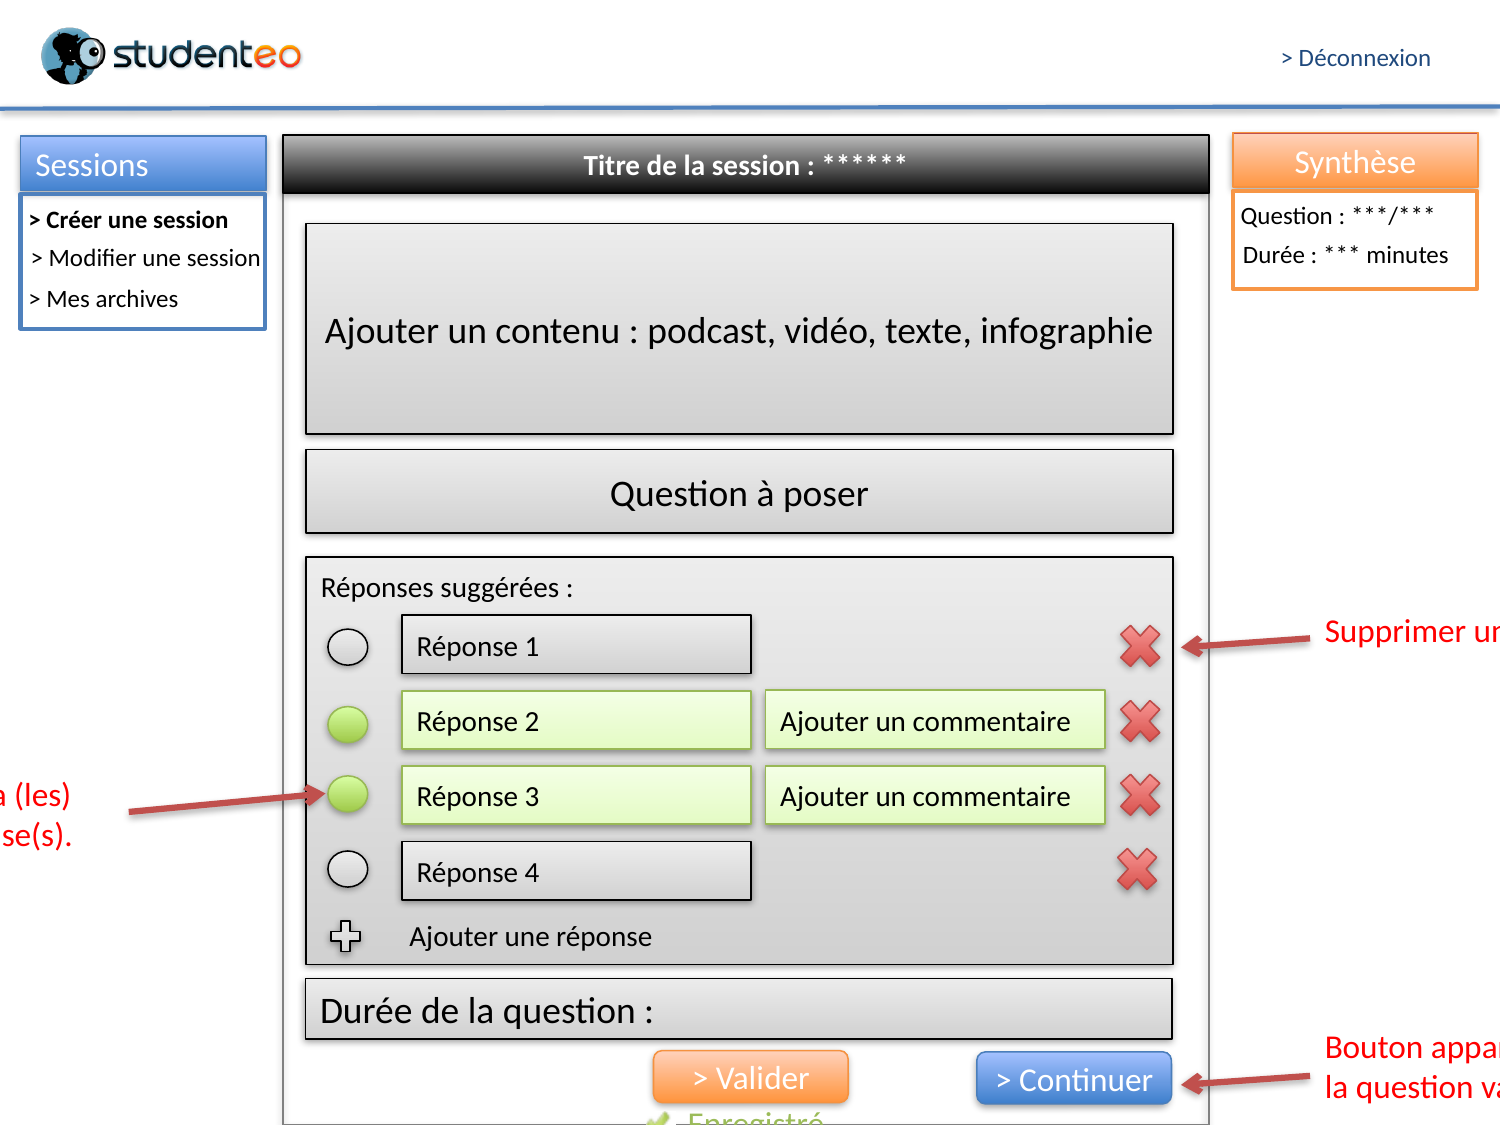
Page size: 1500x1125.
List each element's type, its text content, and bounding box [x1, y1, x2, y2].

text_box > Déconnexion [1265, 34, 1468, 79]
text_box Ajouter un contenu : podcast, vidéo, texte, infographie [305, 223, 1174, 435]
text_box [646, 1094, 937, 1125]
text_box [1225, 132, 1500, 290]
text_box Titre de la session : ****** [294, 134, 1210, 194]
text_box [1180, 638, 1311, 648]
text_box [1108, 614, 1169, 901]
text_box > Valider [652, 1049, 850, 1093]
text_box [1180, 1075, 1311, 1086]
picture [33, 15, 307, 98]
text_box Le prof coche la (les) bonne(s) réponse(s). [0, 765, 129, 861]
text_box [128, 793, 326, 813]
text_box > Continuer [976, 1051, 1173, 1105]
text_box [305, 556, 1174, 965]
text_box Bouton apparaît une fois la question validée. [1310, 1017, 1500, 1113]
text_box Supprimer une réponse [1310, 601, 1500, 656]
text_box Durée de la question : [305, 978, 1173, 1040]
text_box Question à poser [305, 449, 1174, 534]
text_box [282, 199, 1210, 791]
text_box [13, 135, 295, 329]
text_box [282, 657, 1210, 1125]
